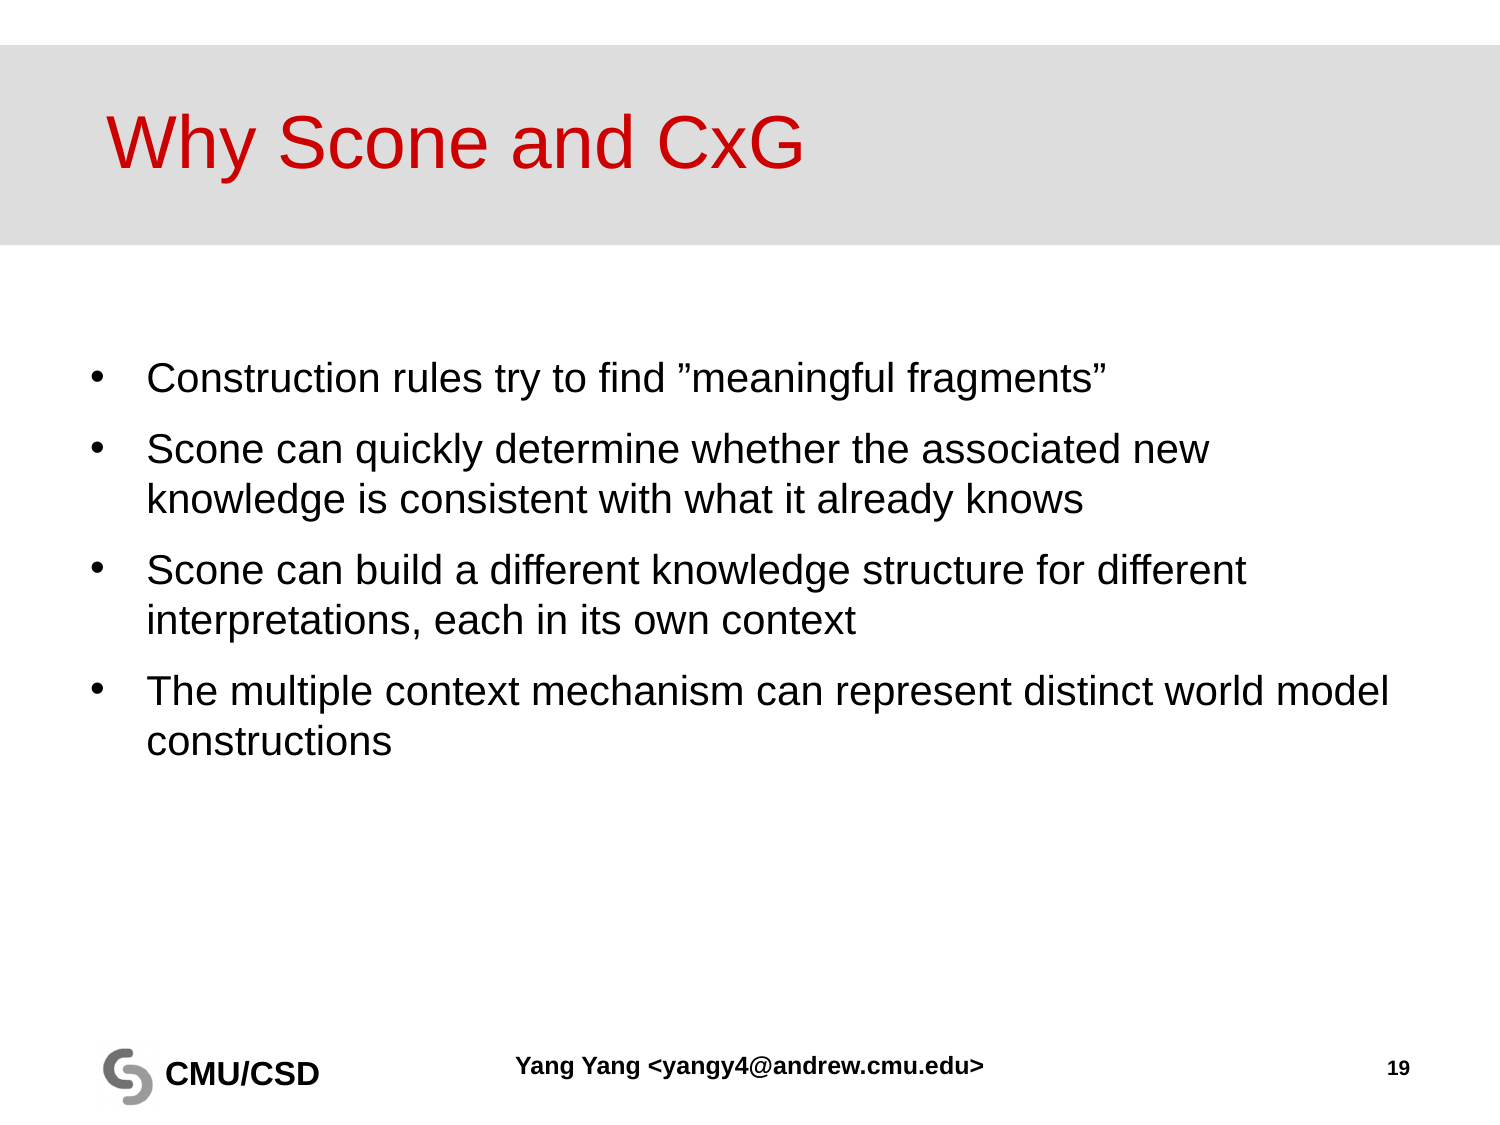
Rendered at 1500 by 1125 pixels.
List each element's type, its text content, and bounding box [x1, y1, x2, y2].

title Why Scone and CxG [91, 44, 1426, 233]
slide_number 19 [1074, 1049, 1426, 1088]
picture [92, 1036, 163, 1113]
footer Yang Yang <yangy4@andrew.cmu.edu> [424, 1049, 1074, 1088]
list Construction rules try to find ”meaningful fragments” Scone can quickly determine whether the associated new knowledge is consistent with what it already knows Scone can build a different knowledge structure for different interpretations, each in its own context The multiple context mechanism can represent distinct world model constructions [74, 262, 1426, 1006]
